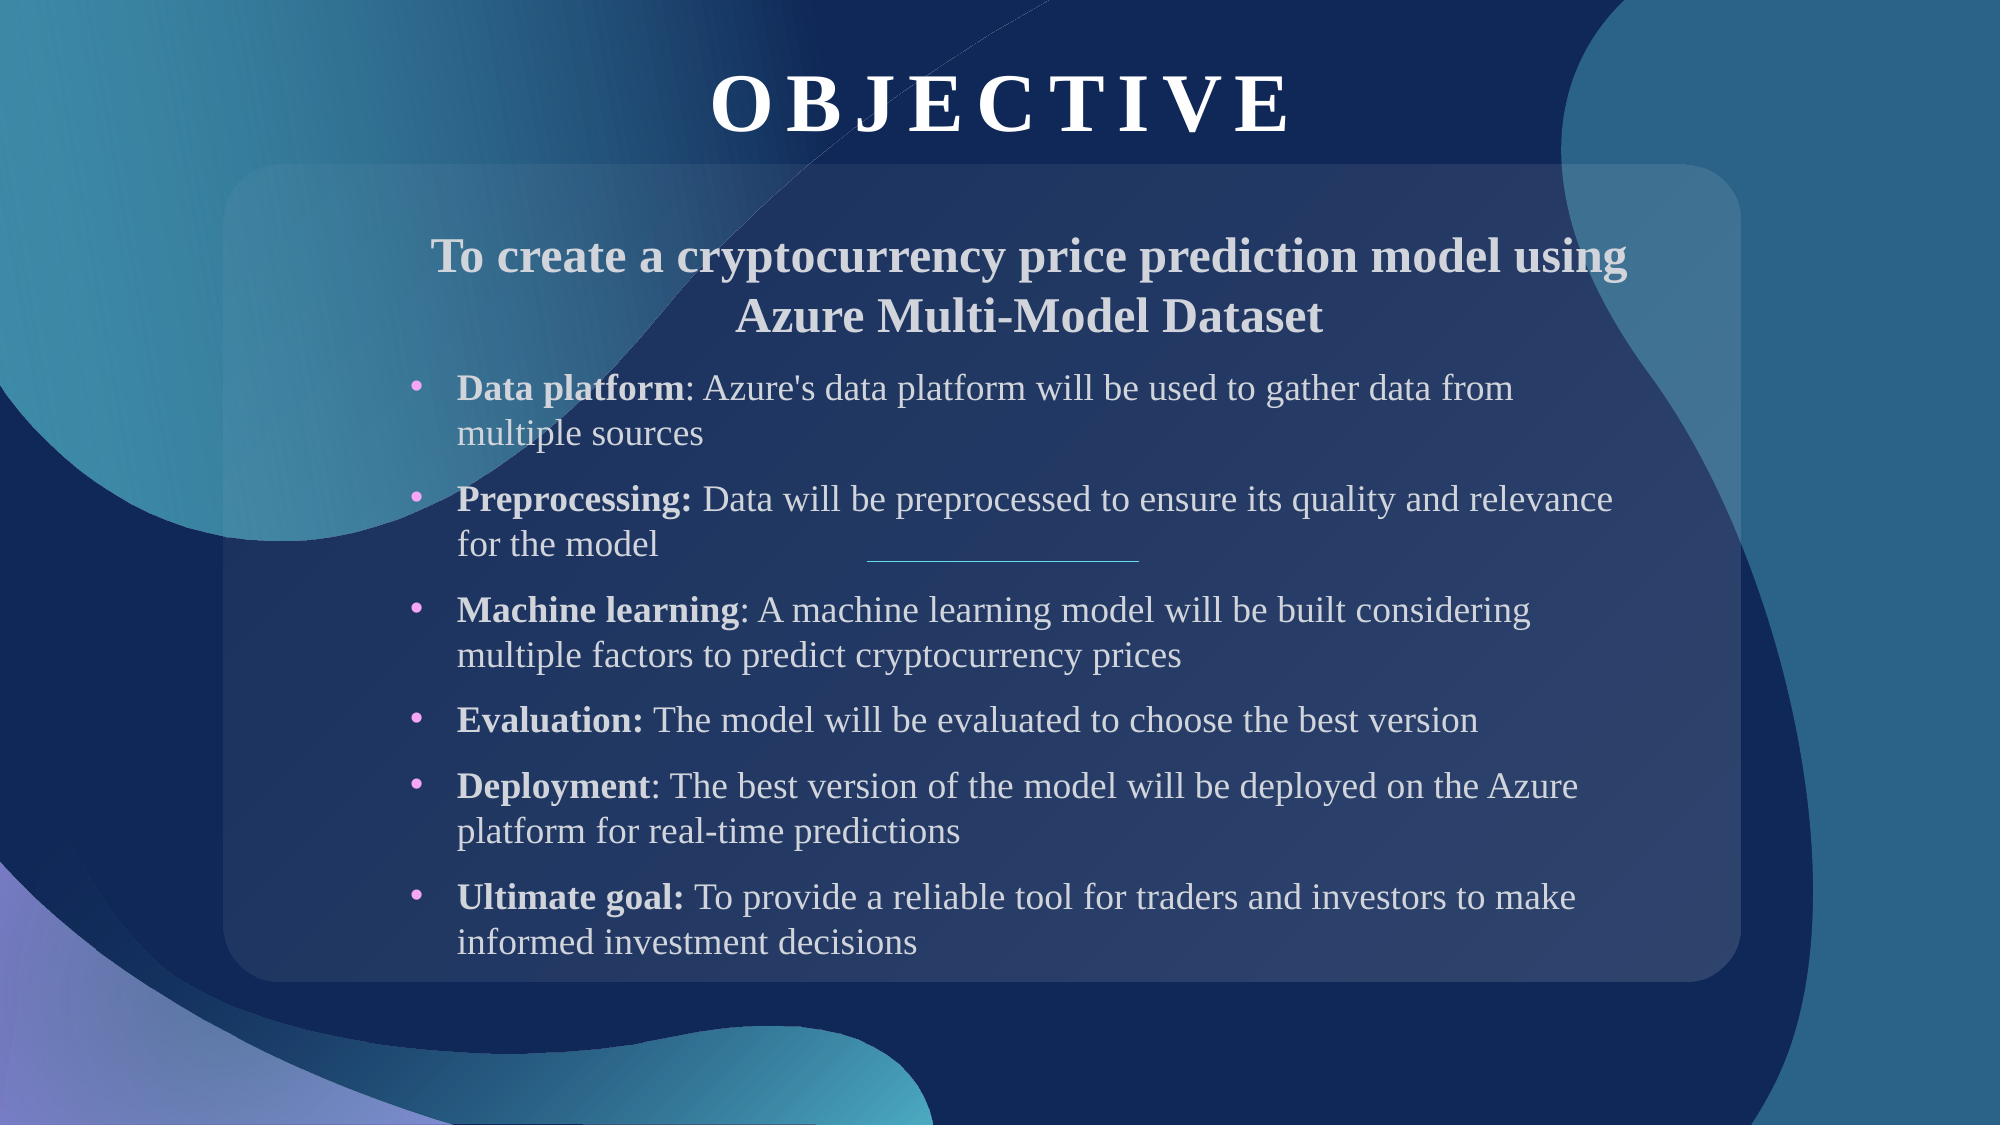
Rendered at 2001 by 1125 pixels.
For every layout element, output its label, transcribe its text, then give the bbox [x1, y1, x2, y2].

title Objective [365, 17, 1635, 157]
subtitle To create a cryptocurrency price prediction model using Azure Multi-Model Dataset Data platform: Azure's data platform will be used to gather data from multiple sources Preprocessing: Data will be preprocessed to ensure its quality and relevance for the model Machine learning: A machine learning model will be built considering multiple factors to predict cryptocurrency prices Evaluation: The model will be evaluated to choose the best version Deployment: The best version of the model will be deployed on the Azure platform for real-time predictions Ultimate goal: To provide a reliable tool for traders and investors to make informed investment decisions [394, 214, 1664, 956]
